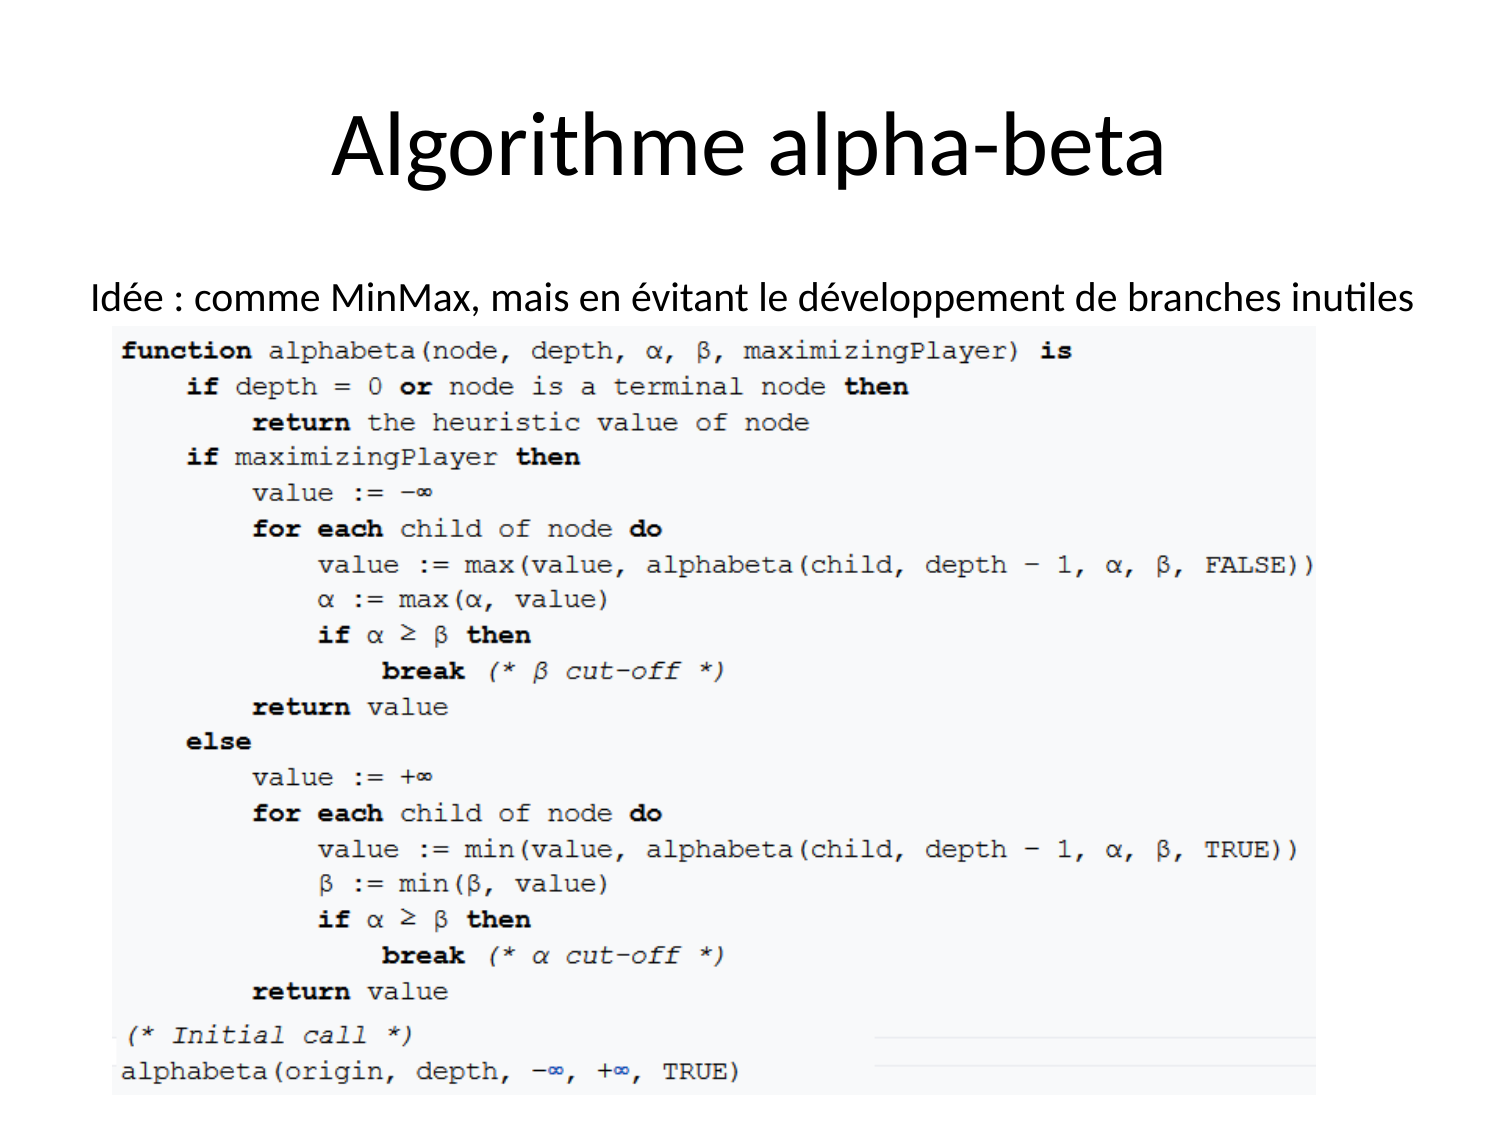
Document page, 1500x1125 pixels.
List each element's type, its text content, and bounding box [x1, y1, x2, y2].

list Idée : comme MinMax, mais en évitant le développement de branches inutiles [75, 262, 1459, 1005]
picture [111, 325, 1316, 1096]
title Algorithme alpha-beta [75, 45, 1425, 233]
